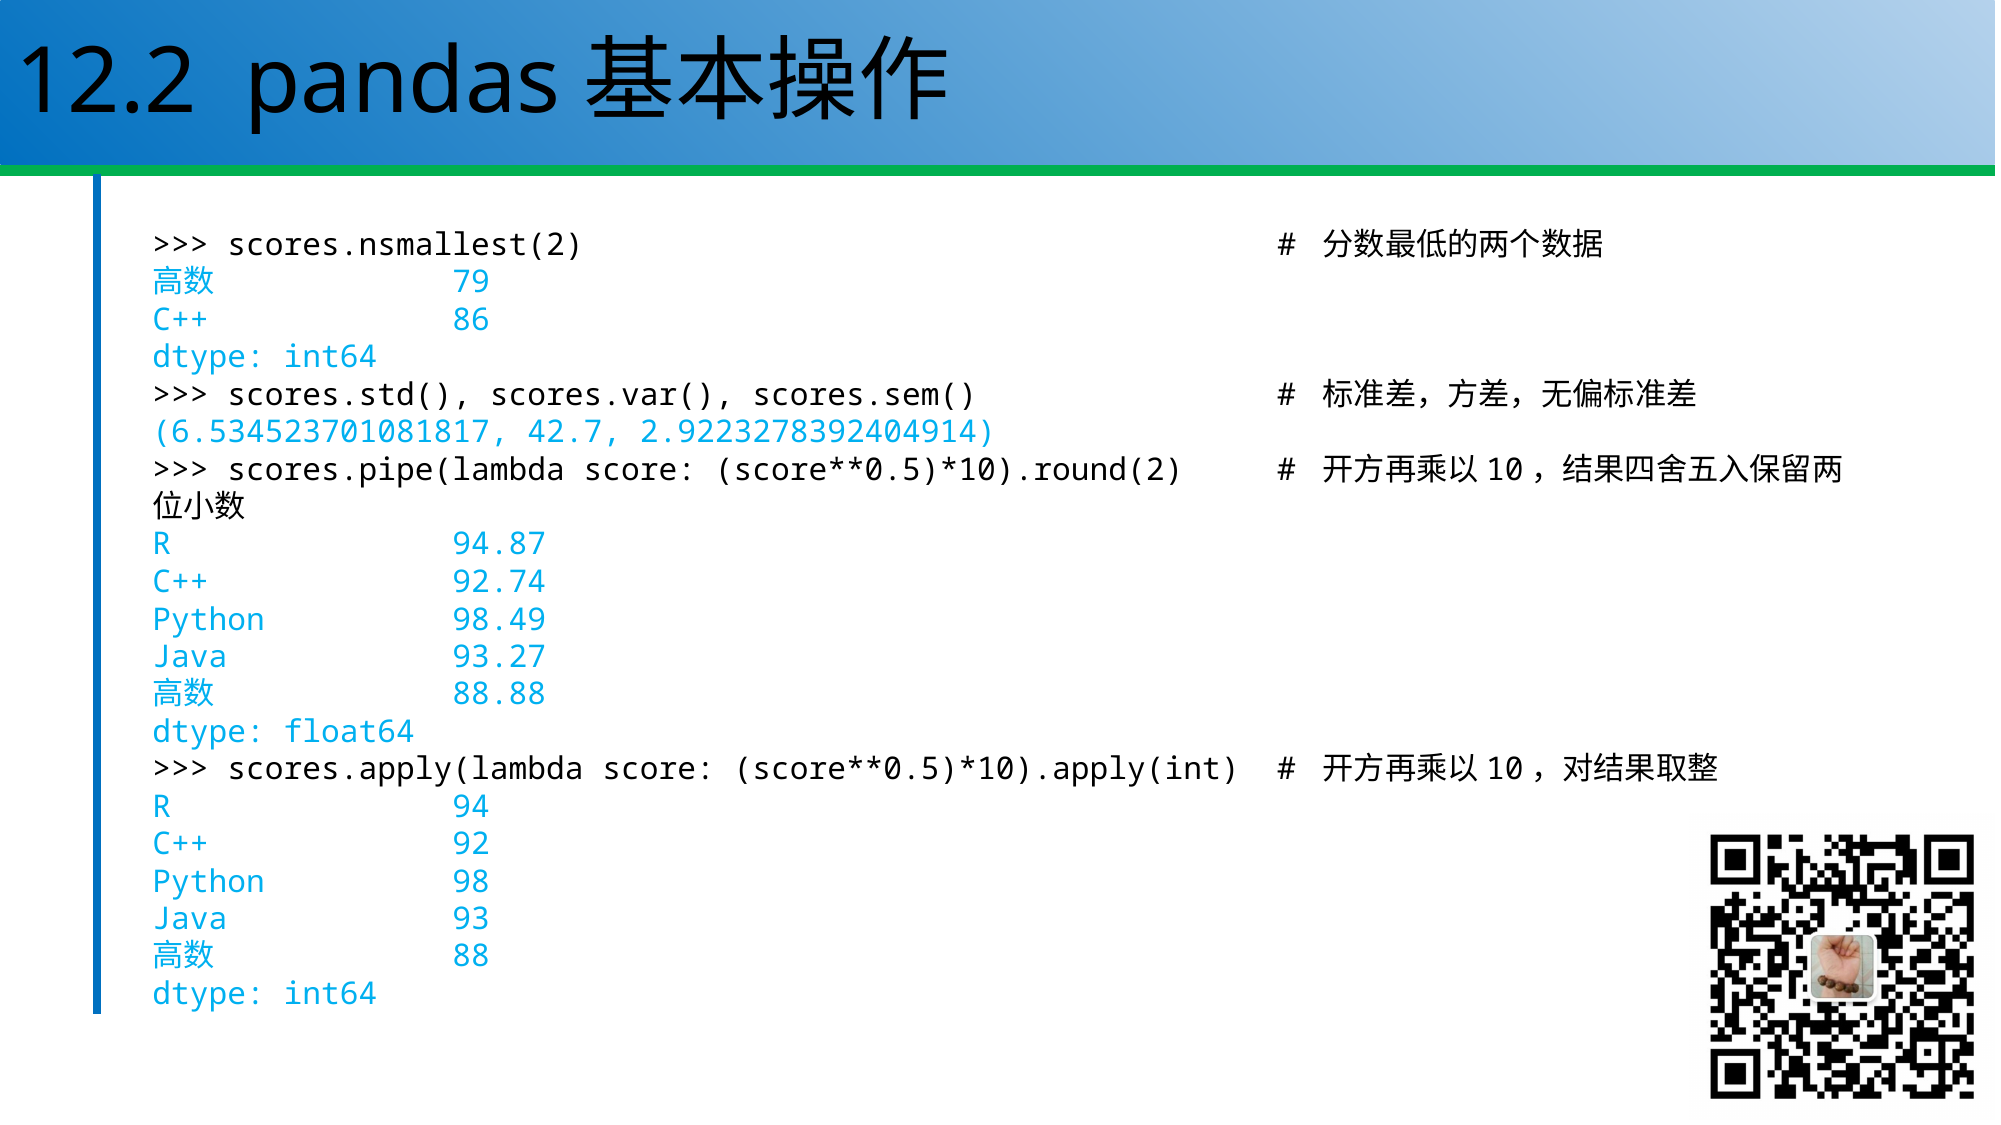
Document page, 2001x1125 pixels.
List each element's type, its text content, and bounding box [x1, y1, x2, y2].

list >>> scores.nsmallest(2) # 分数最低的两个数据 高数 79 C++ 86 dtype: int64 >>> scores.std(), scores.var(), scores.sem() # 标准差，方差，无偏标准差 (6.534523701081817, 42.7, 2.9223278392404914) >>> scores.pipe(lambda score: (score**0.5)*10).round(2) # 开方再乘以10，结果四舍五入保留两位小数 R 94.87 C++ 92.74 Python 98.49 Java 93.27 高数 88.88 dtype: float64 >>> scores.apply(lambda score: (score**0.5)*10).apply(int) # 开方再乘以10，对结果取整 R 94 C++ 92 Python 98 Java 93 高数 88 dtype: int64 [137, 216, 1863, 978]
title 12.2 pandas基本操作 [0, 0, 1995, 165]
slide_number [1412, 1042, 1863, 1103]
picture [1689, 813, 1995, 1120]
